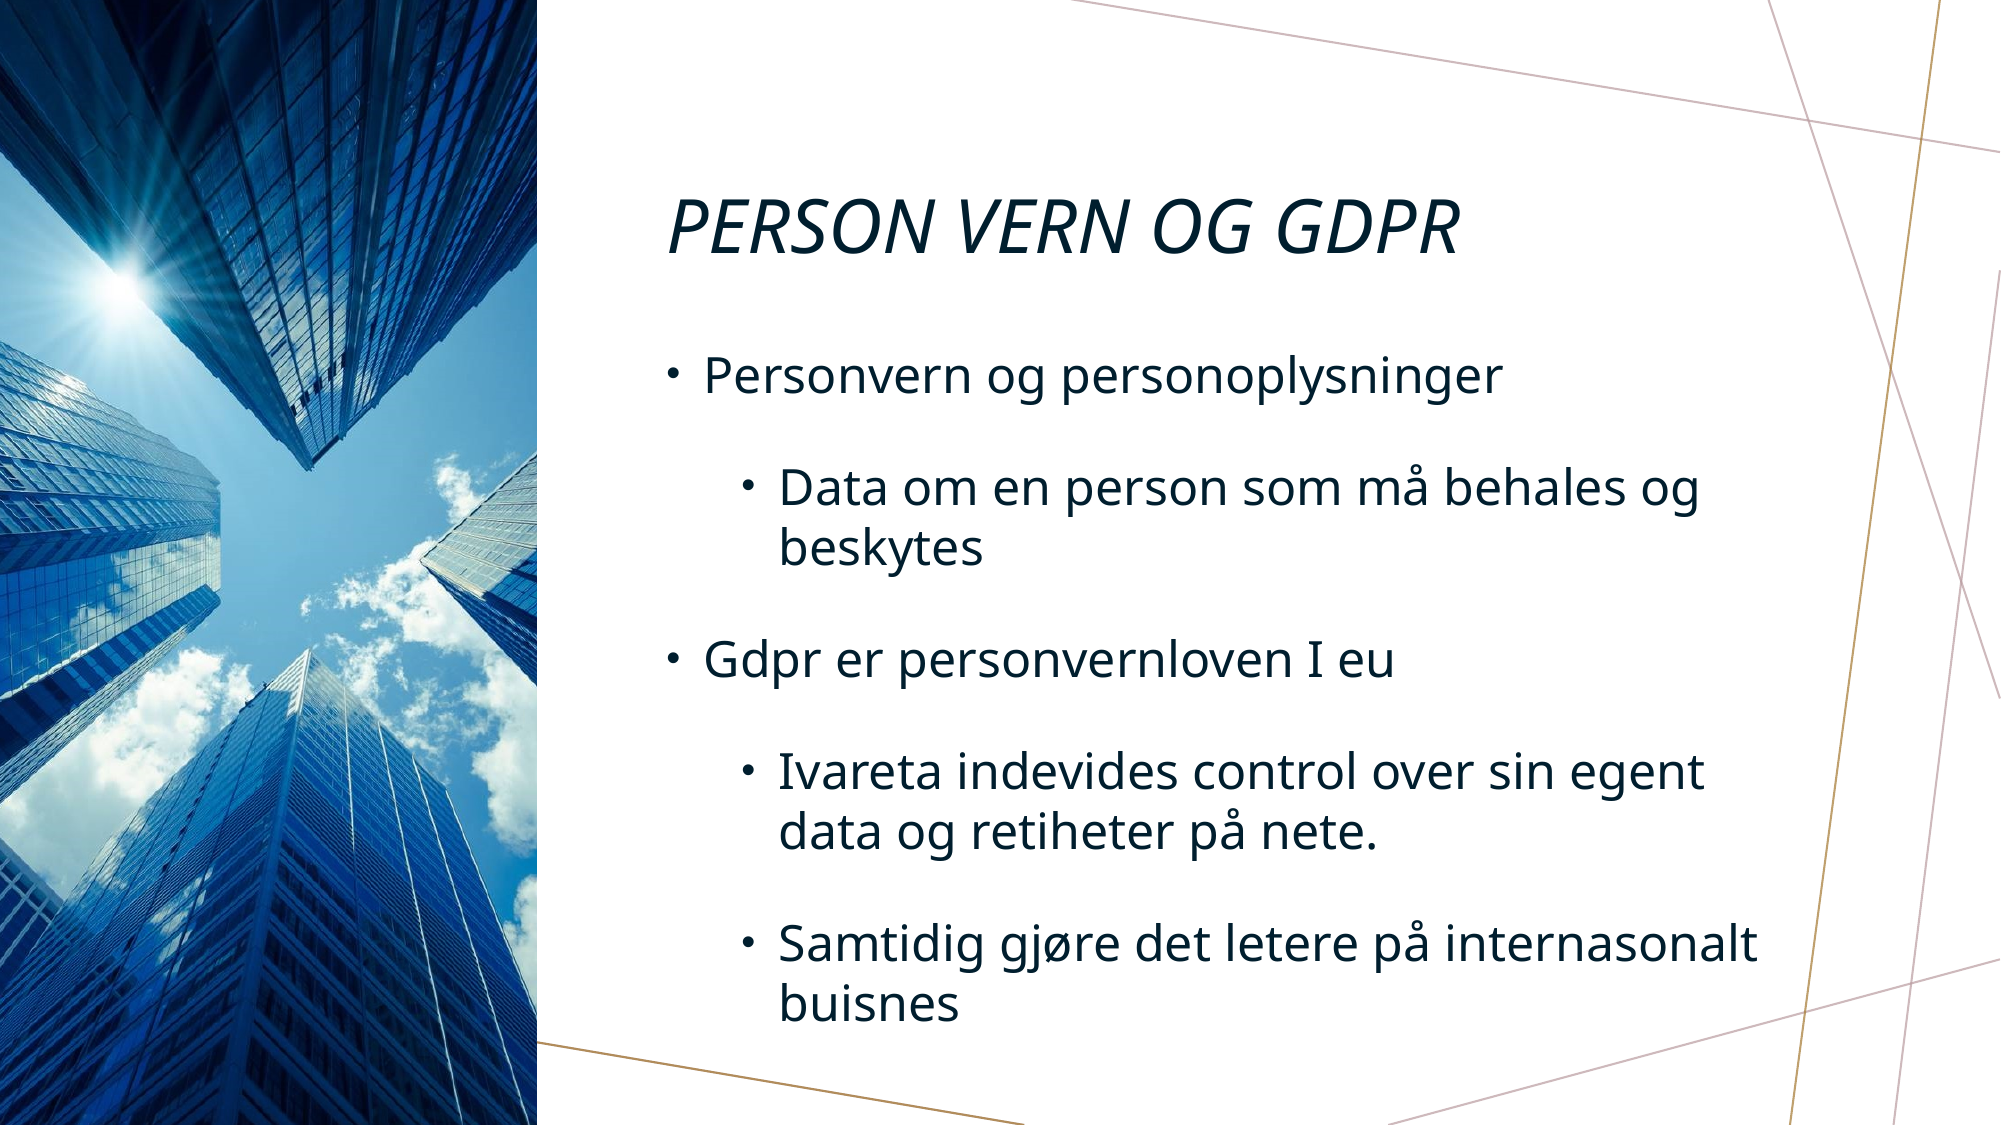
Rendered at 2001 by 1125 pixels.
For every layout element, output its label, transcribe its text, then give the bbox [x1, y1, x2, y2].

picture [0, 0, 537, 1125]
title Person vern og gdpr [651, 30, 1789, 278]
list Personvern og personoplysninger Data om en person som må behales og beskytes Gdpr er personvernloven I eu Ivareta indevides control over sin egent data og retiheter på nete. Samtidig gjøre det letere på internasonalt buisnes [651, 335, 1790, 1041]
